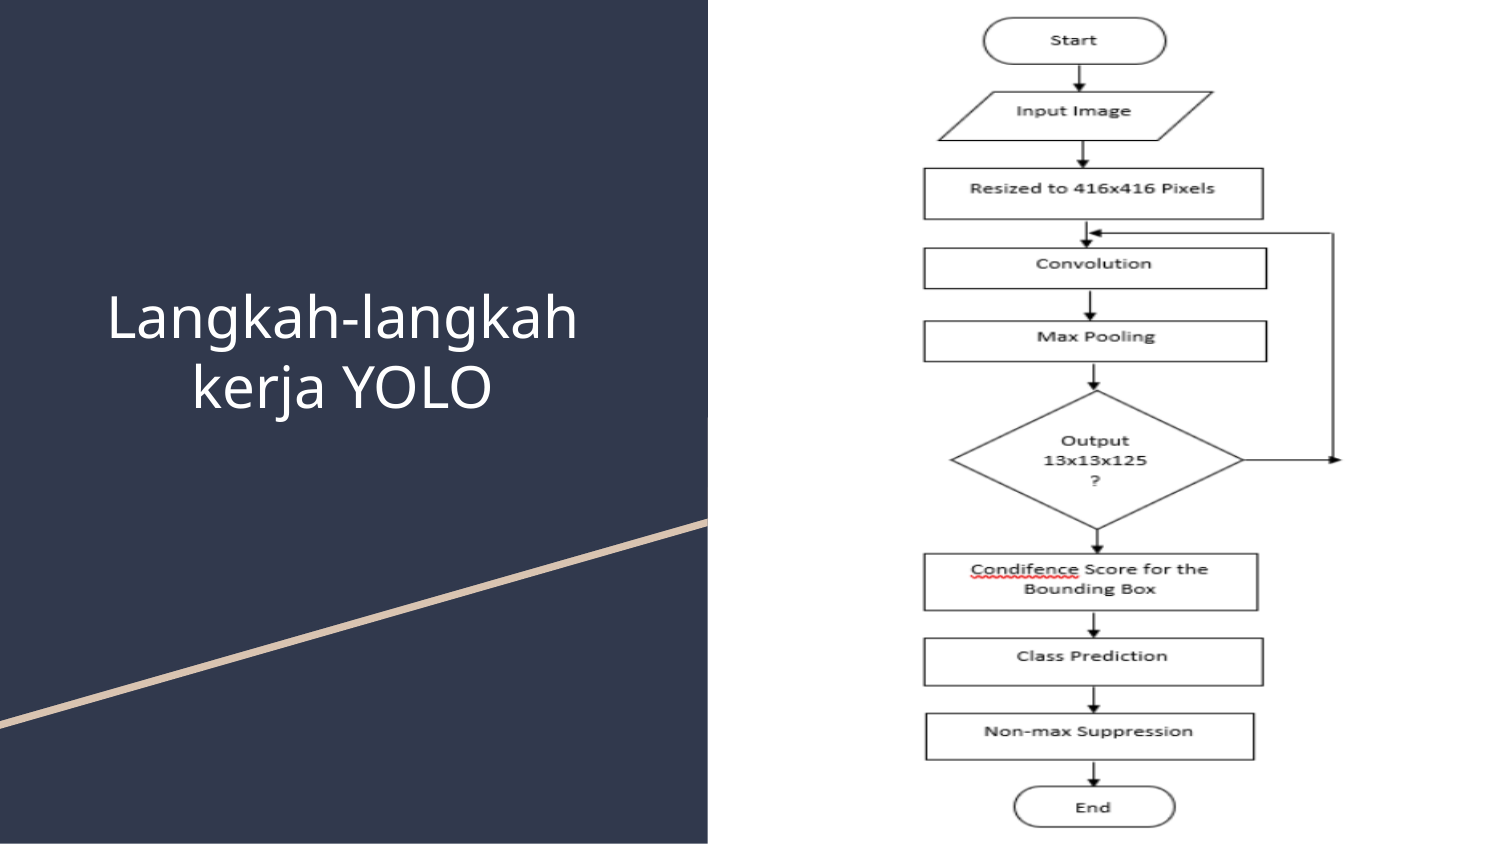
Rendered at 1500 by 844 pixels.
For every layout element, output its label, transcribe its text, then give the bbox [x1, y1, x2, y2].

picture [708, 0, 1500, 844]
title Langkah-langkah kerja YOLO [38, 264, 647, 677]
